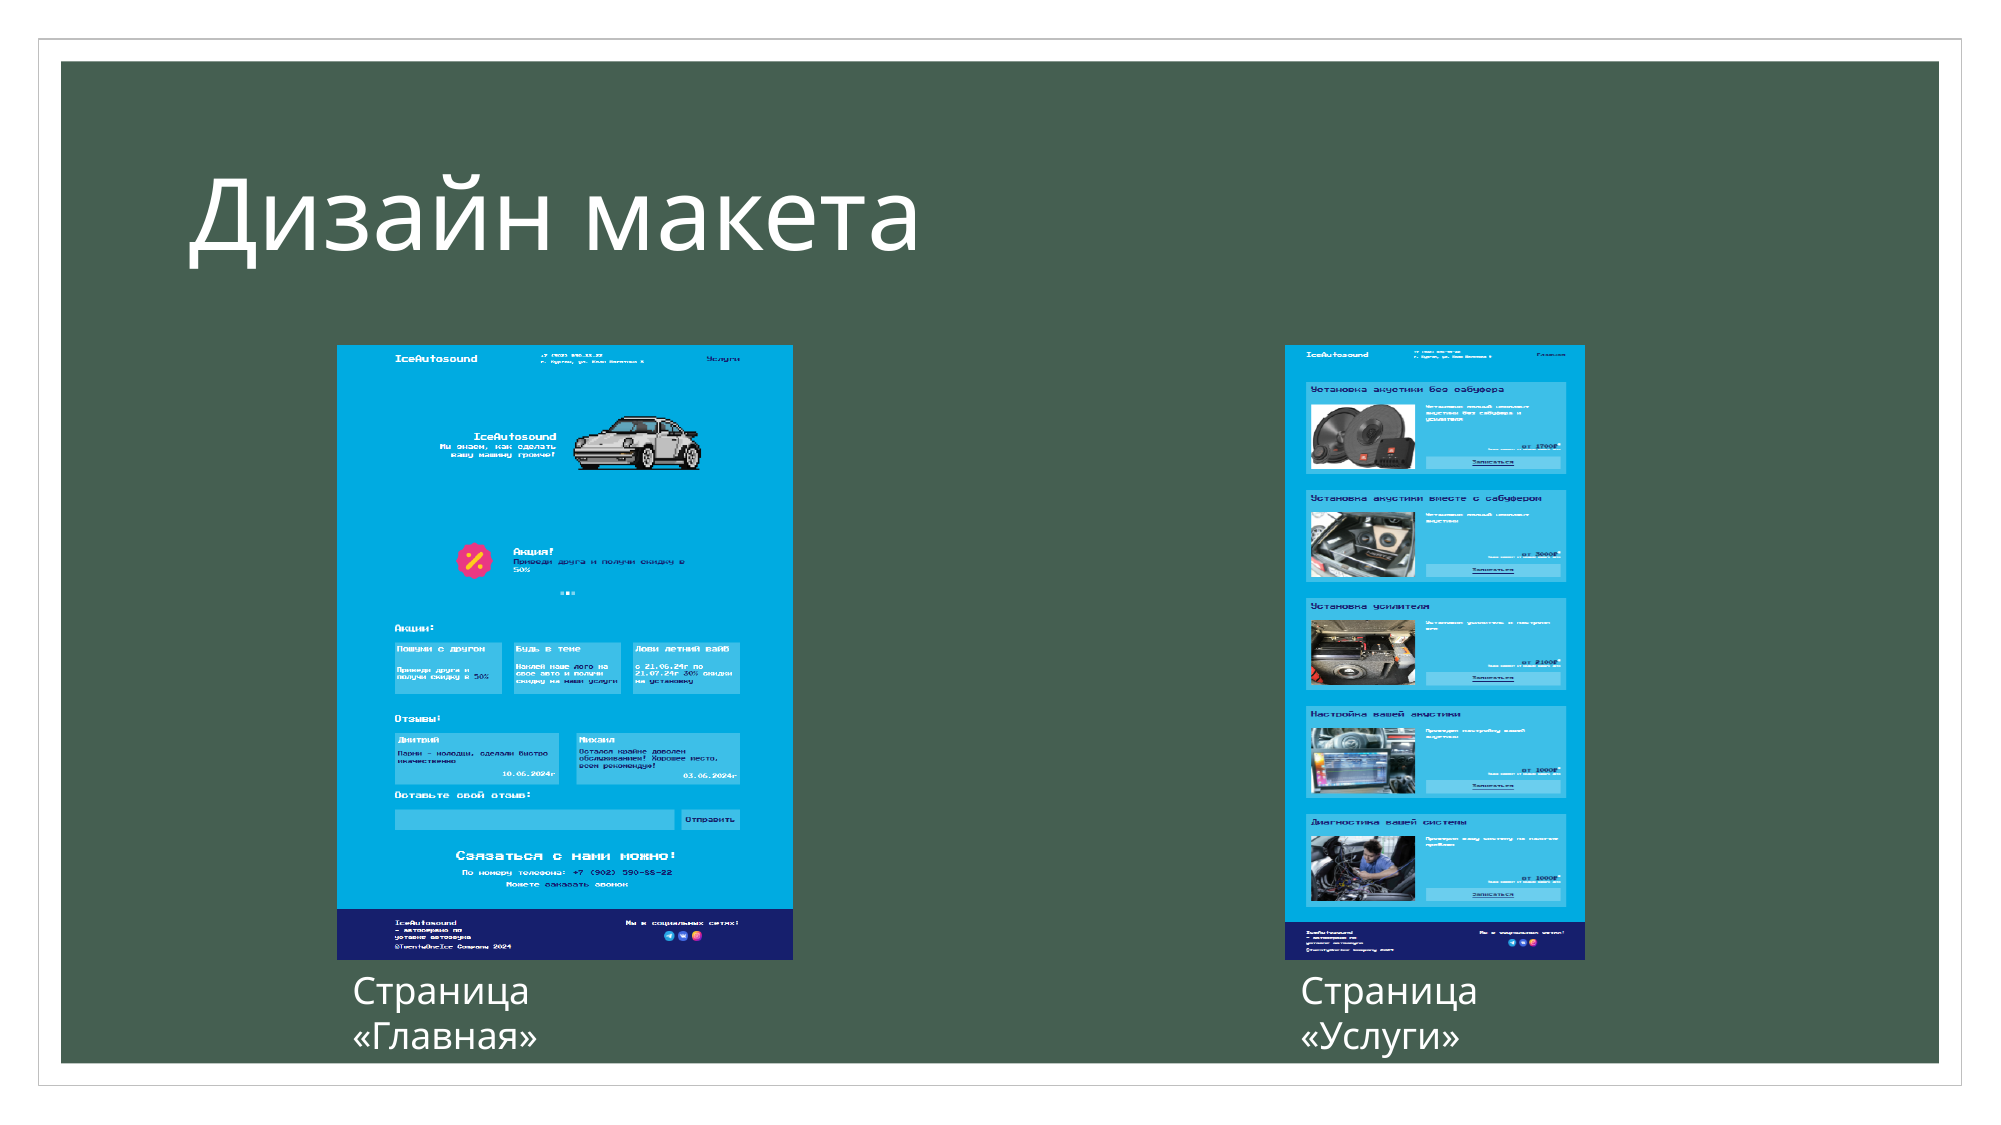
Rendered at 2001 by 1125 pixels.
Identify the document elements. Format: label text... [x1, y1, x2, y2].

title Дизайн макета [174, 105, 1825, 331]
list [1285, 345, 1585, 960]
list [337, 345, 793, 960]
text_box Страница «Главная» [337, 967, 694, 1065]
text_box Страница «Услуги» [1285, 959, 1642, 1065]
